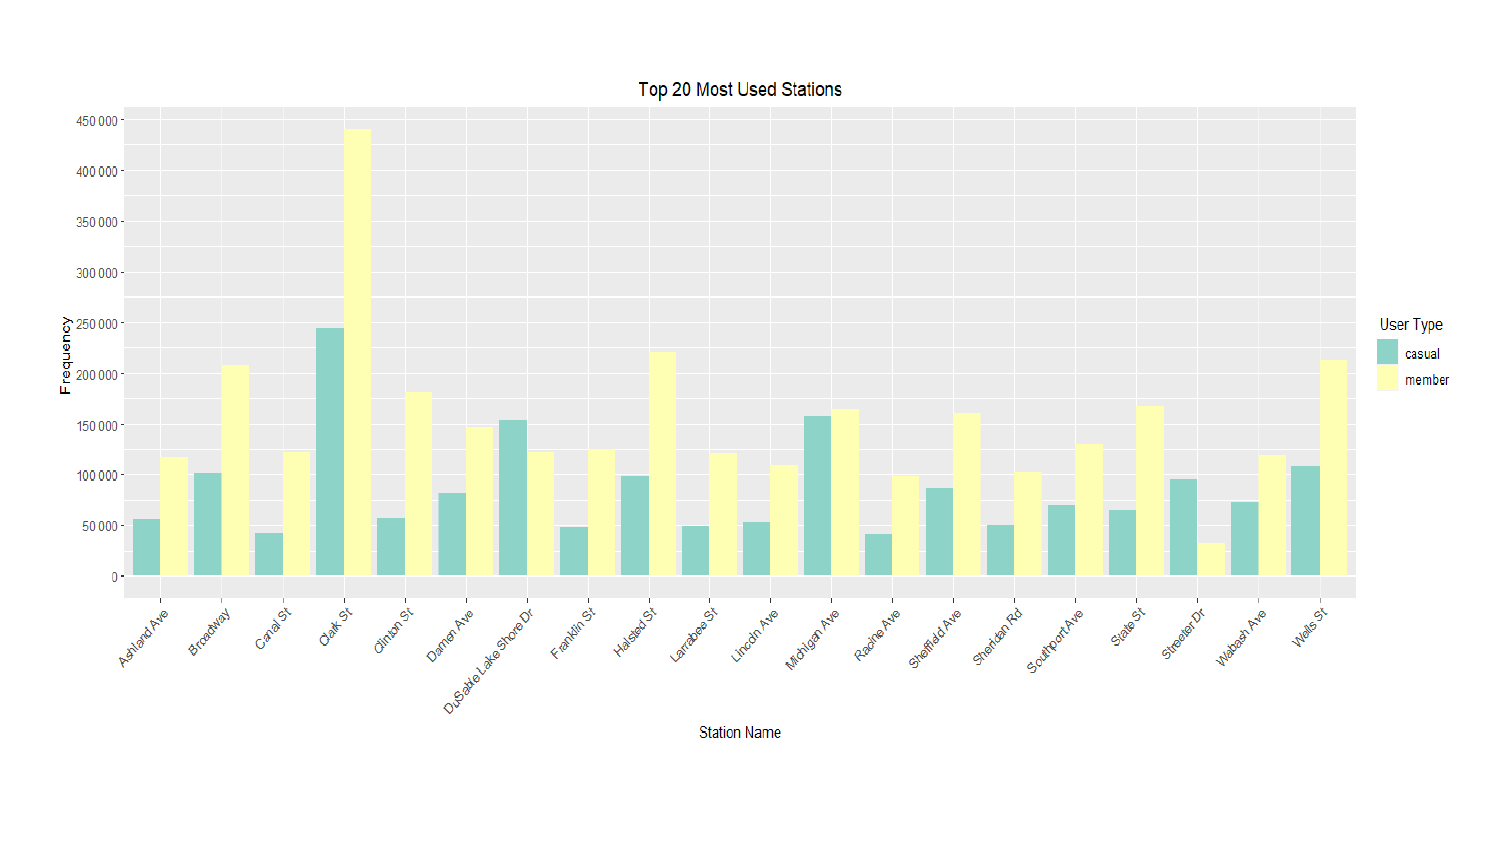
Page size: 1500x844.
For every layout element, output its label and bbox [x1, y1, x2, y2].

picture [50, 72, 1461, 750]
